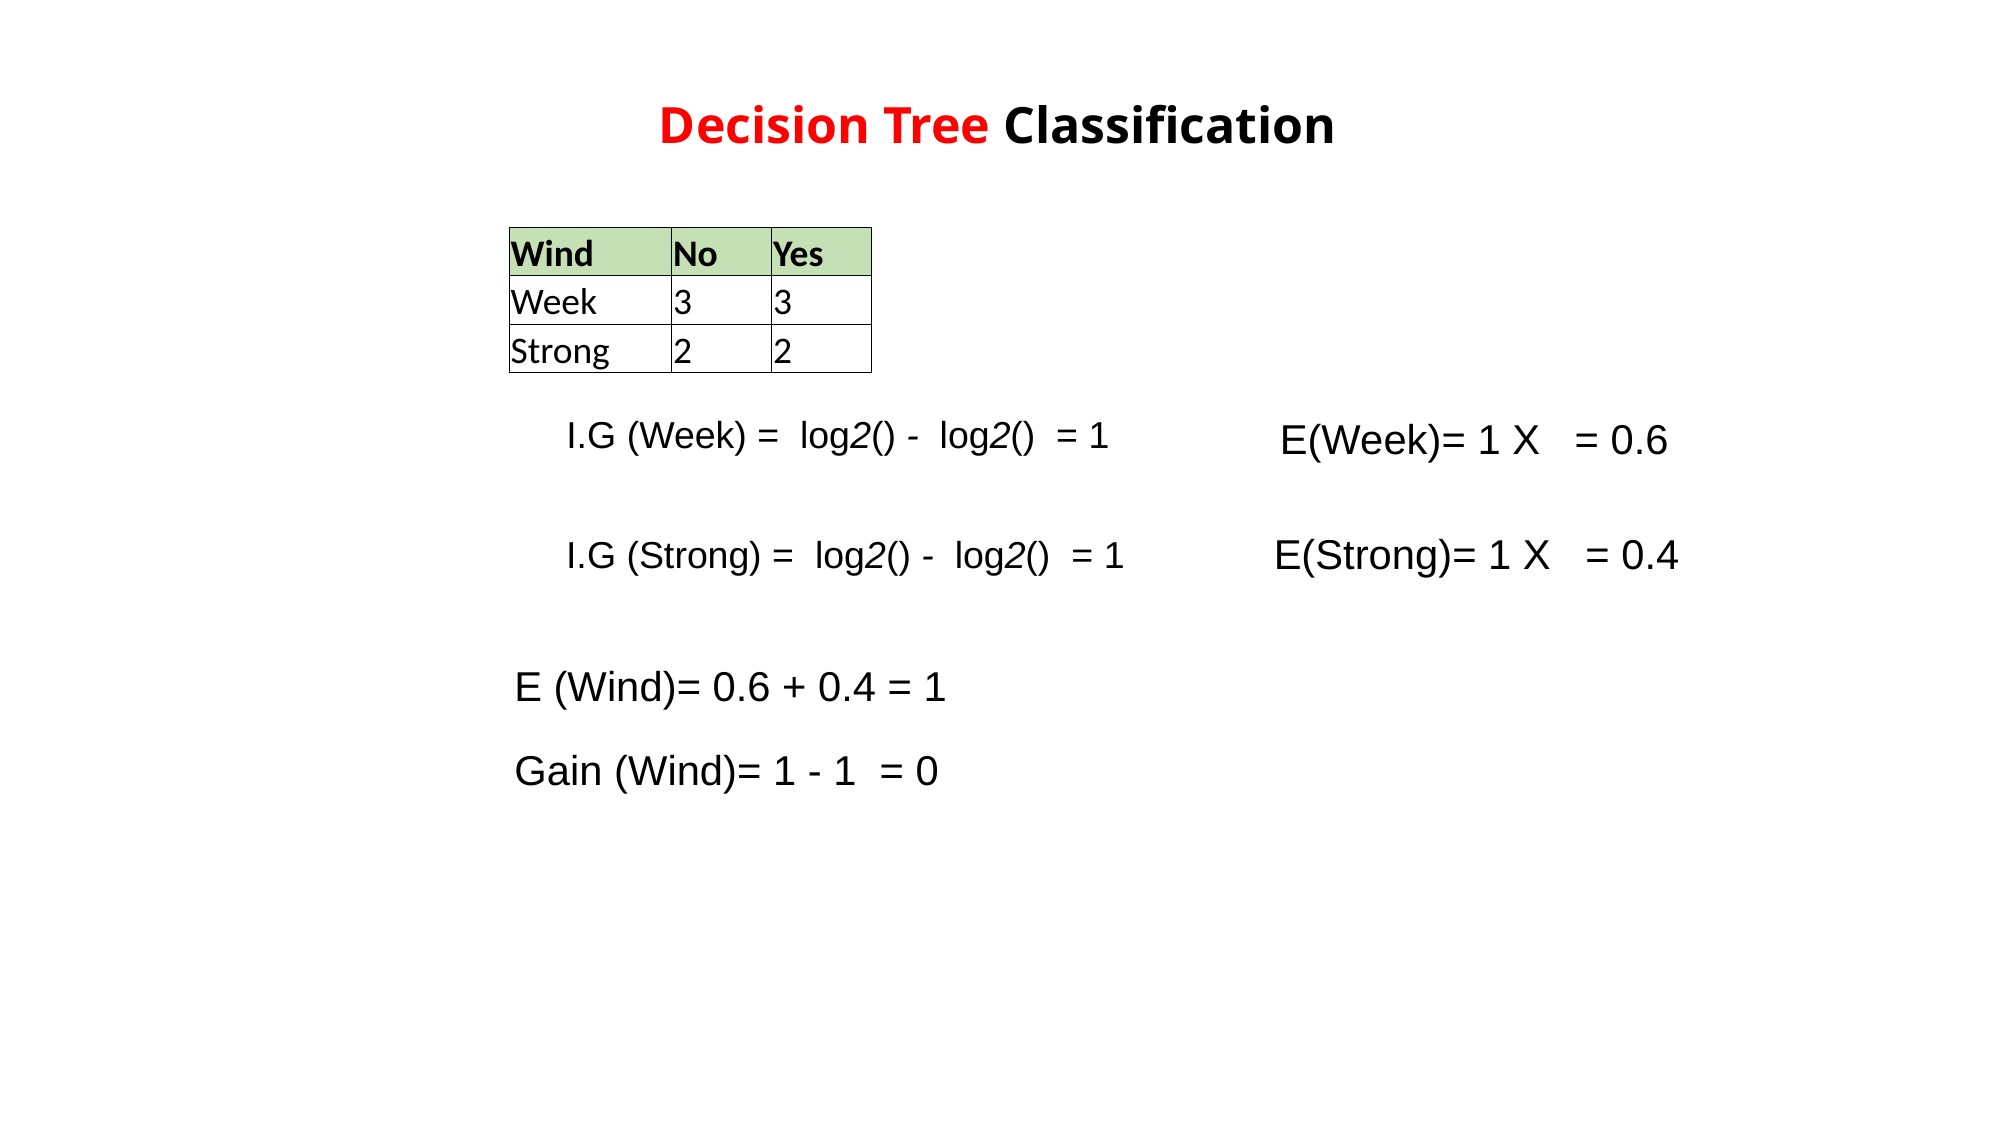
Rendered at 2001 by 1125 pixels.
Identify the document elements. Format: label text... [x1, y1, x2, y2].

table_header Yes [772, 228, 871, 275]
table_cell Strong [510, 325, 671, 372]
text_box E(Week)= 1 X = 0.6 [1265, 405, 1684, 471]
table_cell Week [510, 276, 671, 324]
table_header No [672, 228, 771, 275]
table_cell 3 [672, 276, 771, 324]
table_cell 3 [772, 276, 871, 324]
table_header Wind [510, 228, 671, 275]
text_box Gain (Wind)= 1 - 1 = 0 [499, 736, 966, 801]
table_cell 2 [772, 325, 871, 372]
text_box Decision Tree Classification [509, 77, 1487, 161]
text_box E (Wind)= 0.6 + 0.4 = 1 [499, 652, 974, 718]
table_cell 2 [672, 325, 771, 372]
text_box E(Strong)= 1 X = 0.4 [1258, 520, 1706, 585]
text_box I.G (Strong) = log2() - log2() = 1 [476, 520, 1140, 583]
text_box I.G (Week) = log2() - log2() = 1 [476, 400, 1125, 464]
